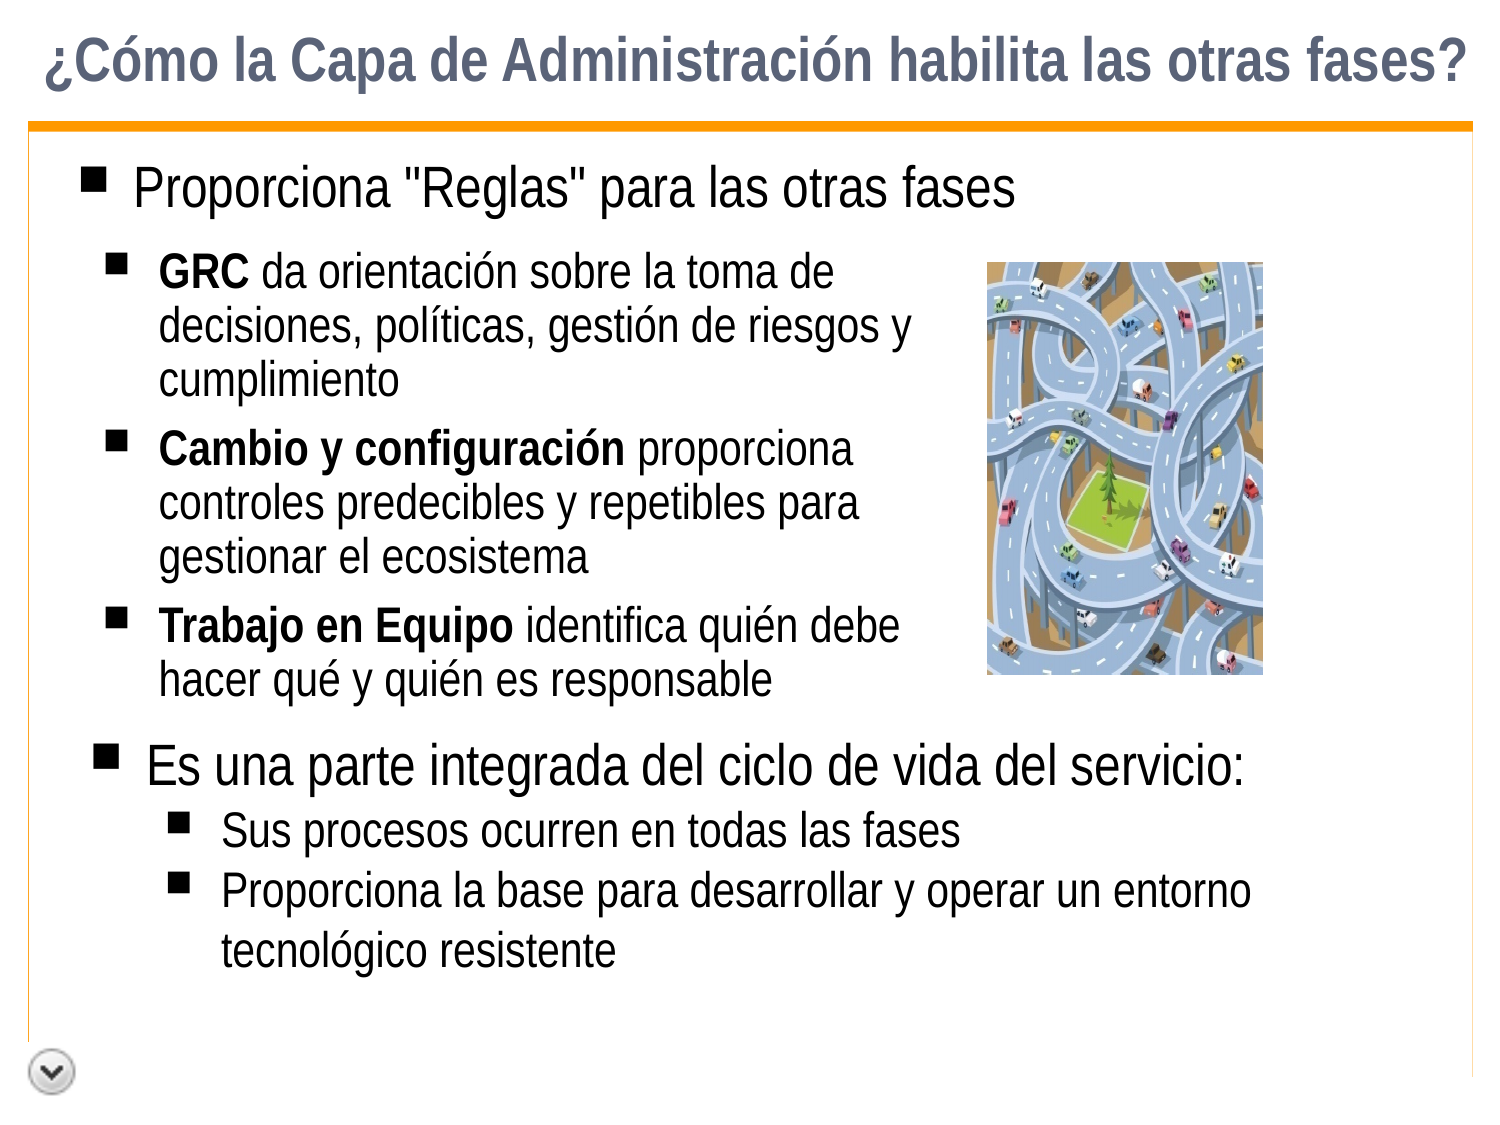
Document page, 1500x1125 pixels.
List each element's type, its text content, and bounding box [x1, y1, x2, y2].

list GRC da orientación sobre la toma de decisiones, políticas, gestión de riesgos y cumplimiento Cambio y configuración proporciona controles predecibles y repetibles para gestionar el ecosistema Trabajo en Equipo identifica quién debe hacer qué y quién es responsable [87, 237, 963, 719]
text_box Es una parte integrada del ciclo de vida del servicio: Sus procesos ocurren en todas las fases Proporciona la base para desarrollar y operar un entorno tecnológico resistente [75, 719, 1400, 985]
title ¿Cómo la Capa de Administración habilita las otras fases? [27, 19, 1500, 103]
picture [987, 262, 1263, 676]
text_box Proporciona "Reglas" para las otras fases [62, 149, 1388, 228]
picture [24, 1042, 81, 1103]
